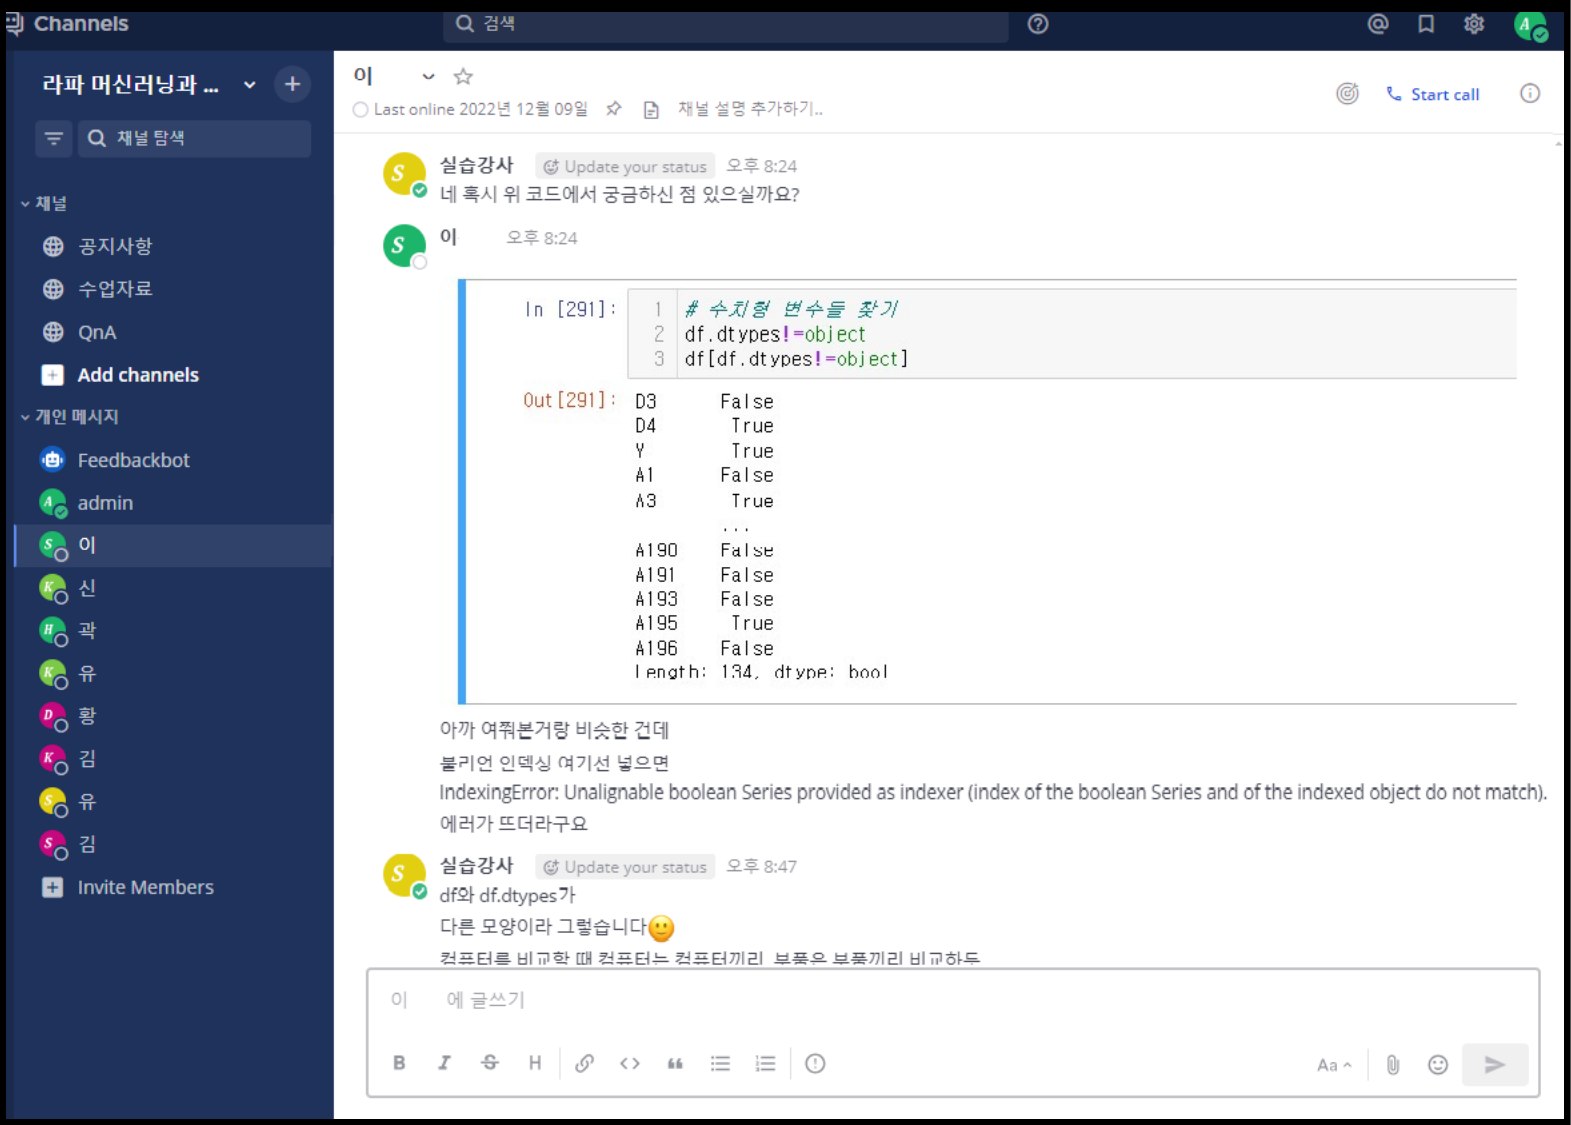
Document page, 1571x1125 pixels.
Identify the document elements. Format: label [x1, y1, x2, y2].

text_box [0, 0, 1571, 1125]
